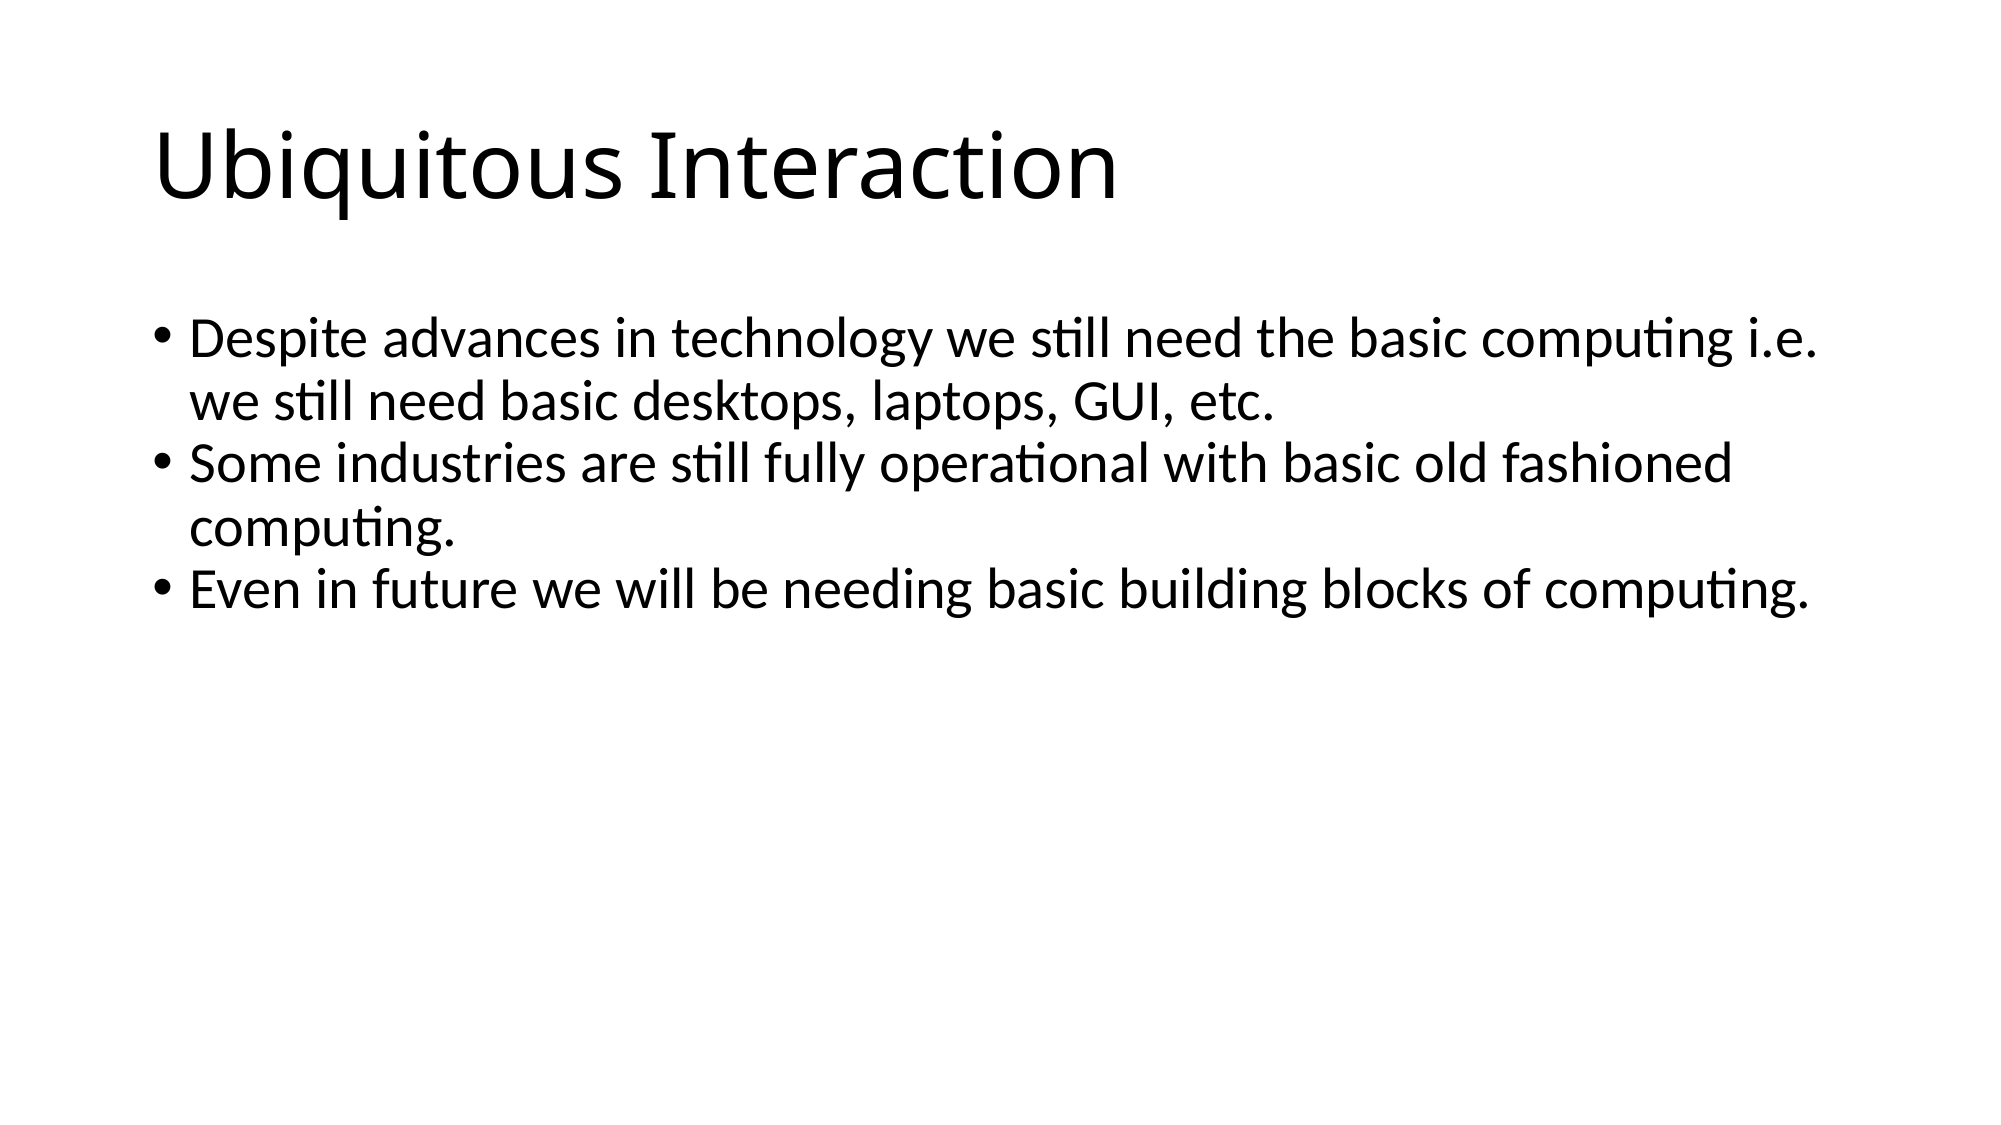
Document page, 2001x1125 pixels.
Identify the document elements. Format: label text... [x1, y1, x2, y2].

text_box Despite advances in technology we still need the basic computing i.e. we still need basic desktops, laptops, GUI, etc. Some industries are still fully operational with basic old fashioned computing. Even in future we will be needing basic building blocks of computing. [137, 299, 1863, 1014]
text_box Ubiquitous Interaction [137, 59, 1863, 278]
